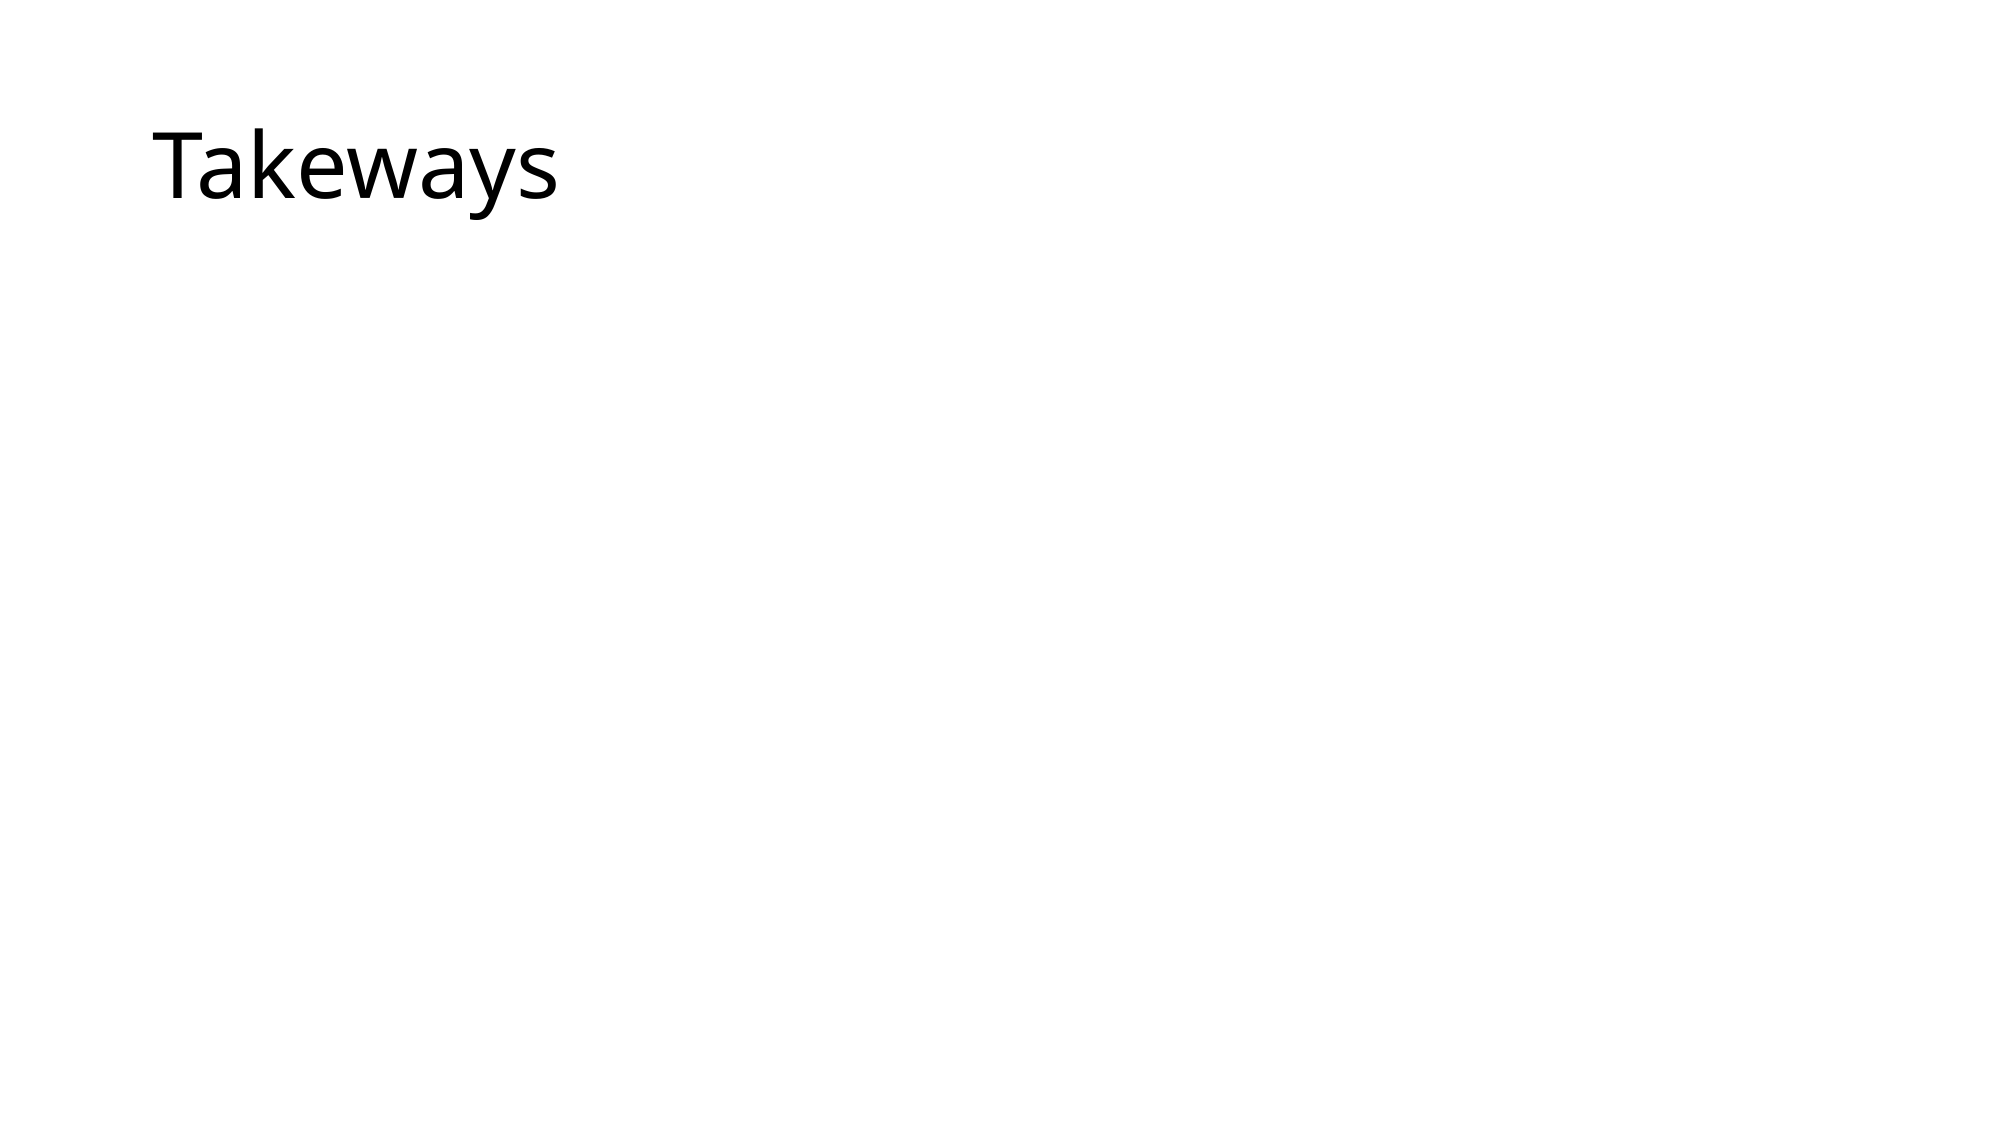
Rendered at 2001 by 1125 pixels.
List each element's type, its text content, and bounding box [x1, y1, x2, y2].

title Takeways [137, 59, 1863, 278]
